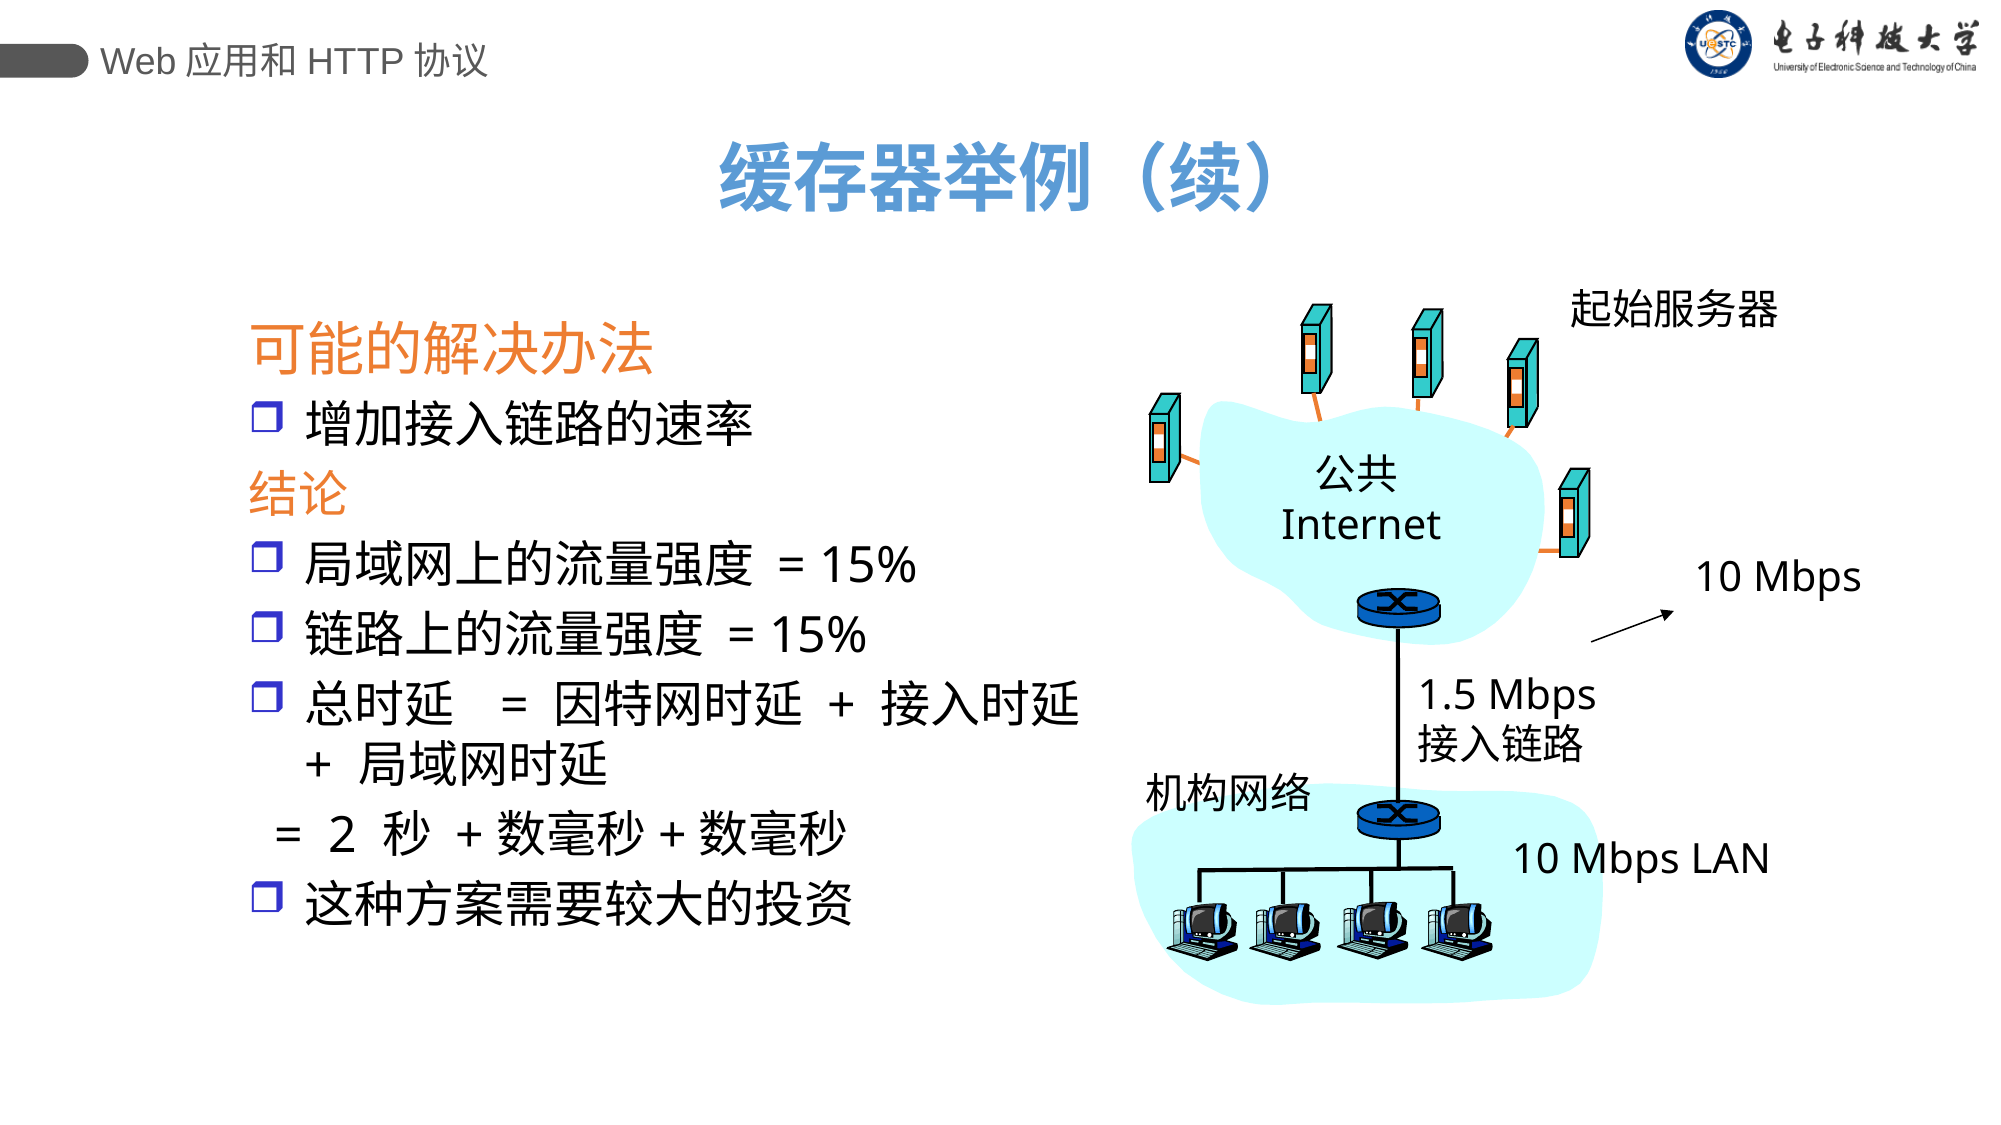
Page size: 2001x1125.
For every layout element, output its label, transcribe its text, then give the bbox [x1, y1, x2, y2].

text_box 可能的解决办法 增加接入链路的速率 结论 局域网上的流量强度 = 15% 链路上的流量强度 = 15% 总时延 = 因特网时延 + 接入时延 + 局域网时延 = 2 秒 +数毫秒+数毫秒 这种方案需要较大的投资 [233, 304, 1129, 924]
picture [1685, 10, 1979, 78]
text_box 缓存器举例（续） [380, 87, 1656, 275]
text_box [1591, 610, 1674, 642]
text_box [1129, 275, 1796, 1056]
text_box 10 Mbps [1796, 542, 1879, 608]
text_box Web应用和HTTP协议 [100, 28, 495, 91]
